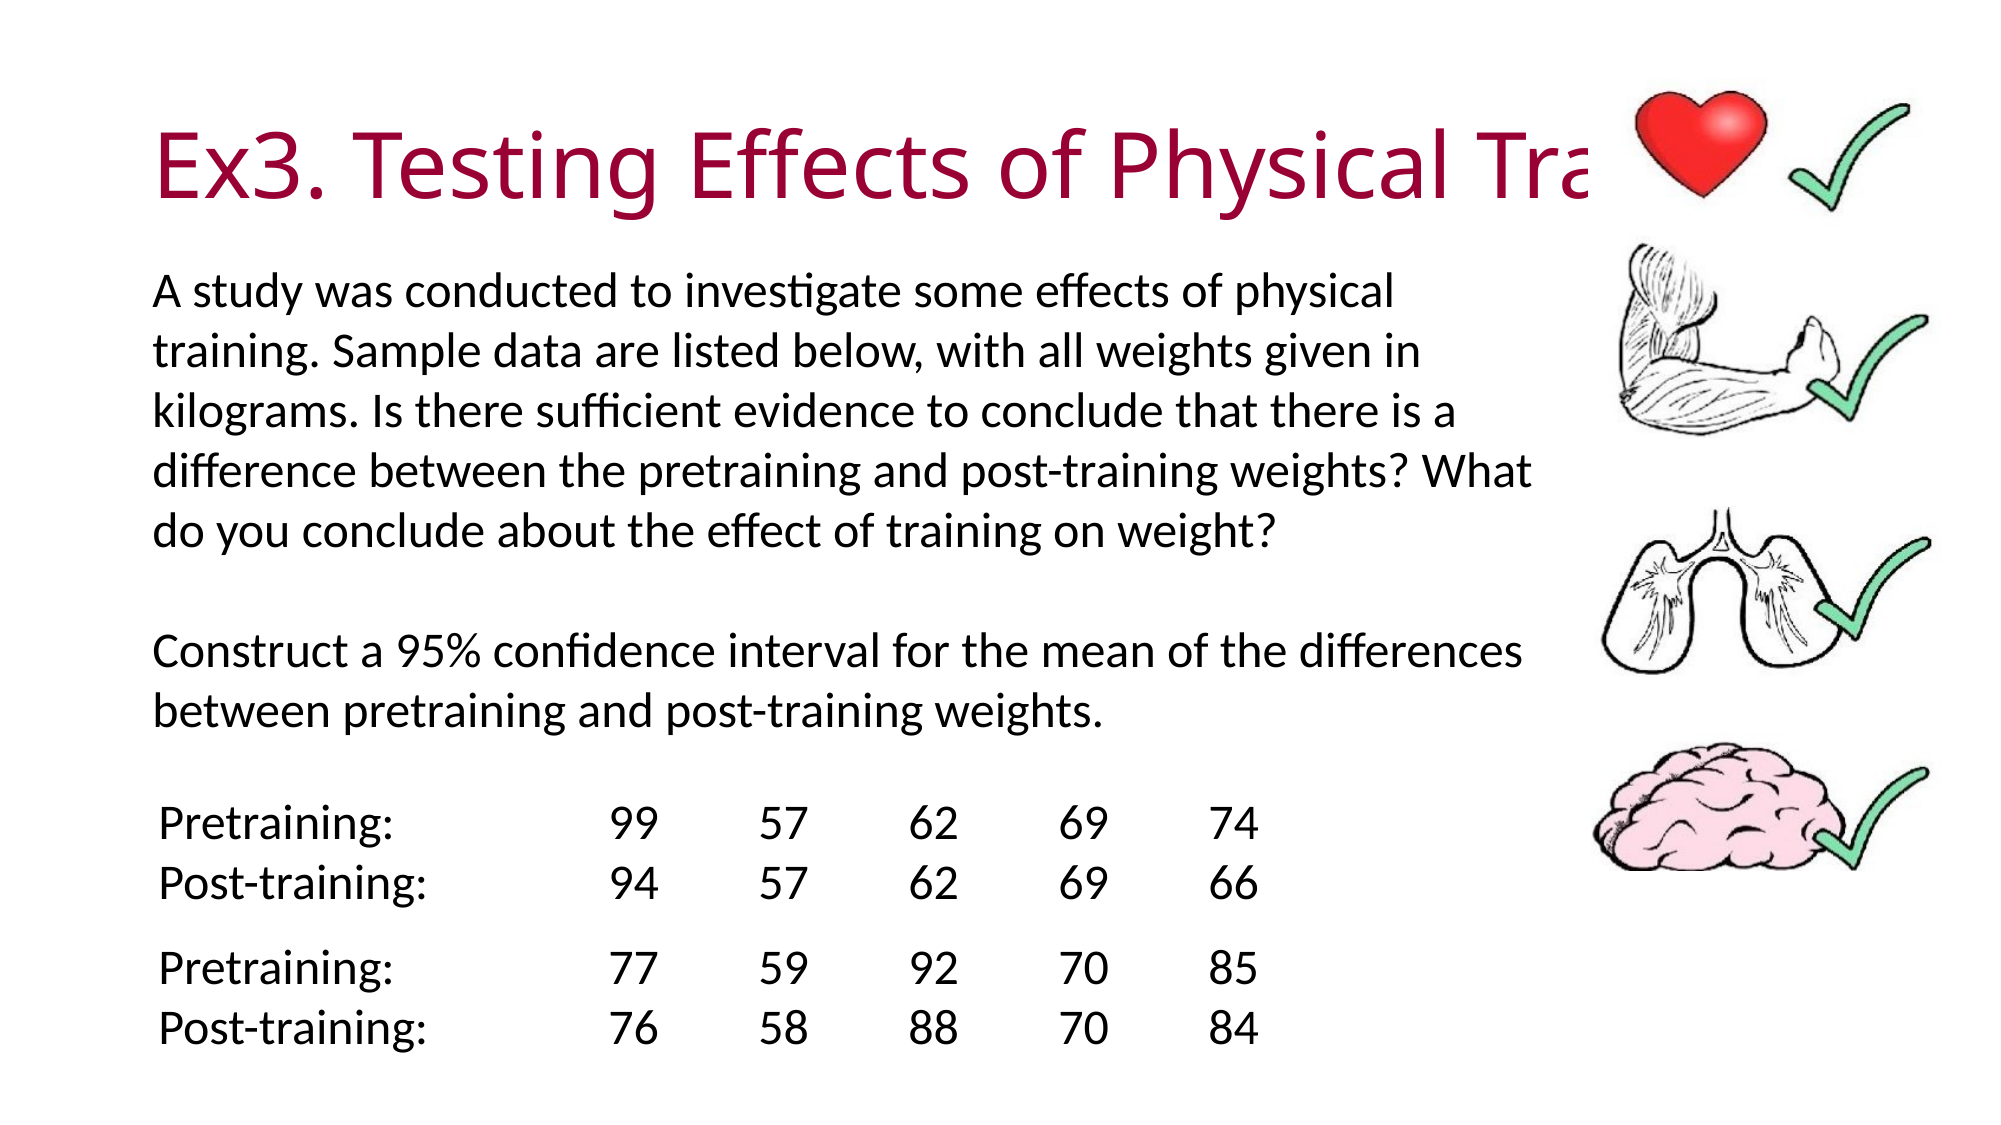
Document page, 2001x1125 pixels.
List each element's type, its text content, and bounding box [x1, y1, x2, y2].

text_box Pretraining: 99 57 62 69 74 Post-training: 94 57 62 69 66 Pretraining: 77 59 92 70 85 Post-training: 76 58 88 70 84 [143, 782, 1374, 1063]
picture [1591, 506, 1942, 871]
picture [1588, 59, 1942, 439]
title Ex3. Testing Effects of Physical Training [137, 59, 1588, 278]
text_box A study was conducted to investigate some effects of physical training. Sample data are listed below, with all weights given in kilograms. Is there sufficient evidence to conclude that there is a difference between the pretraining and post-training weights? What do you conclude about the effect of training on weight? Construct a 95% confidence interval for the mean of the differences between pretraining and post-training weights. [137, 250, 1561, 746]
